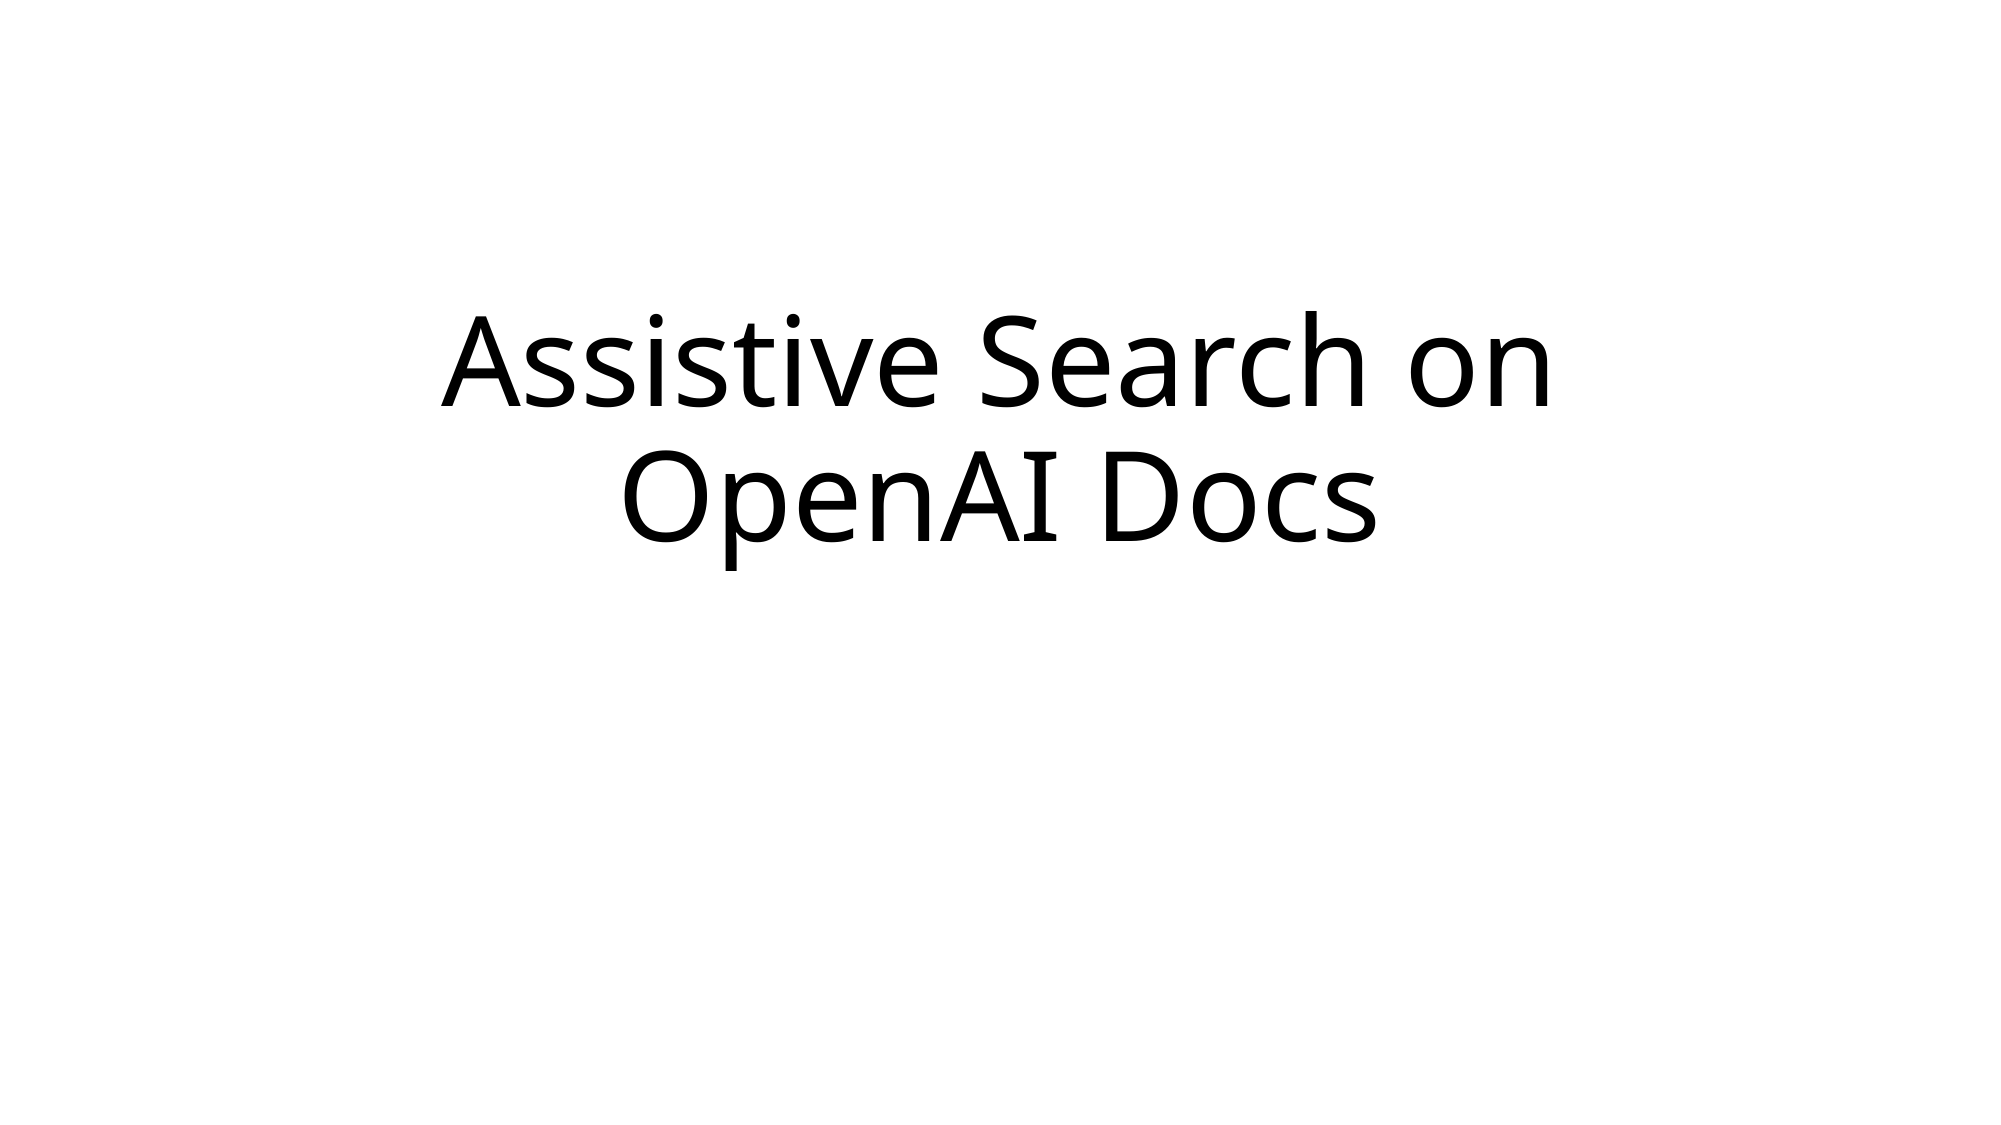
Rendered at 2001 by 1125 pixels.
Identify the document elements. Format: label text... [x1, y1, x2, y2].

title Assistive Search on OpenAI Docs [249, 184, 1750, 576]
